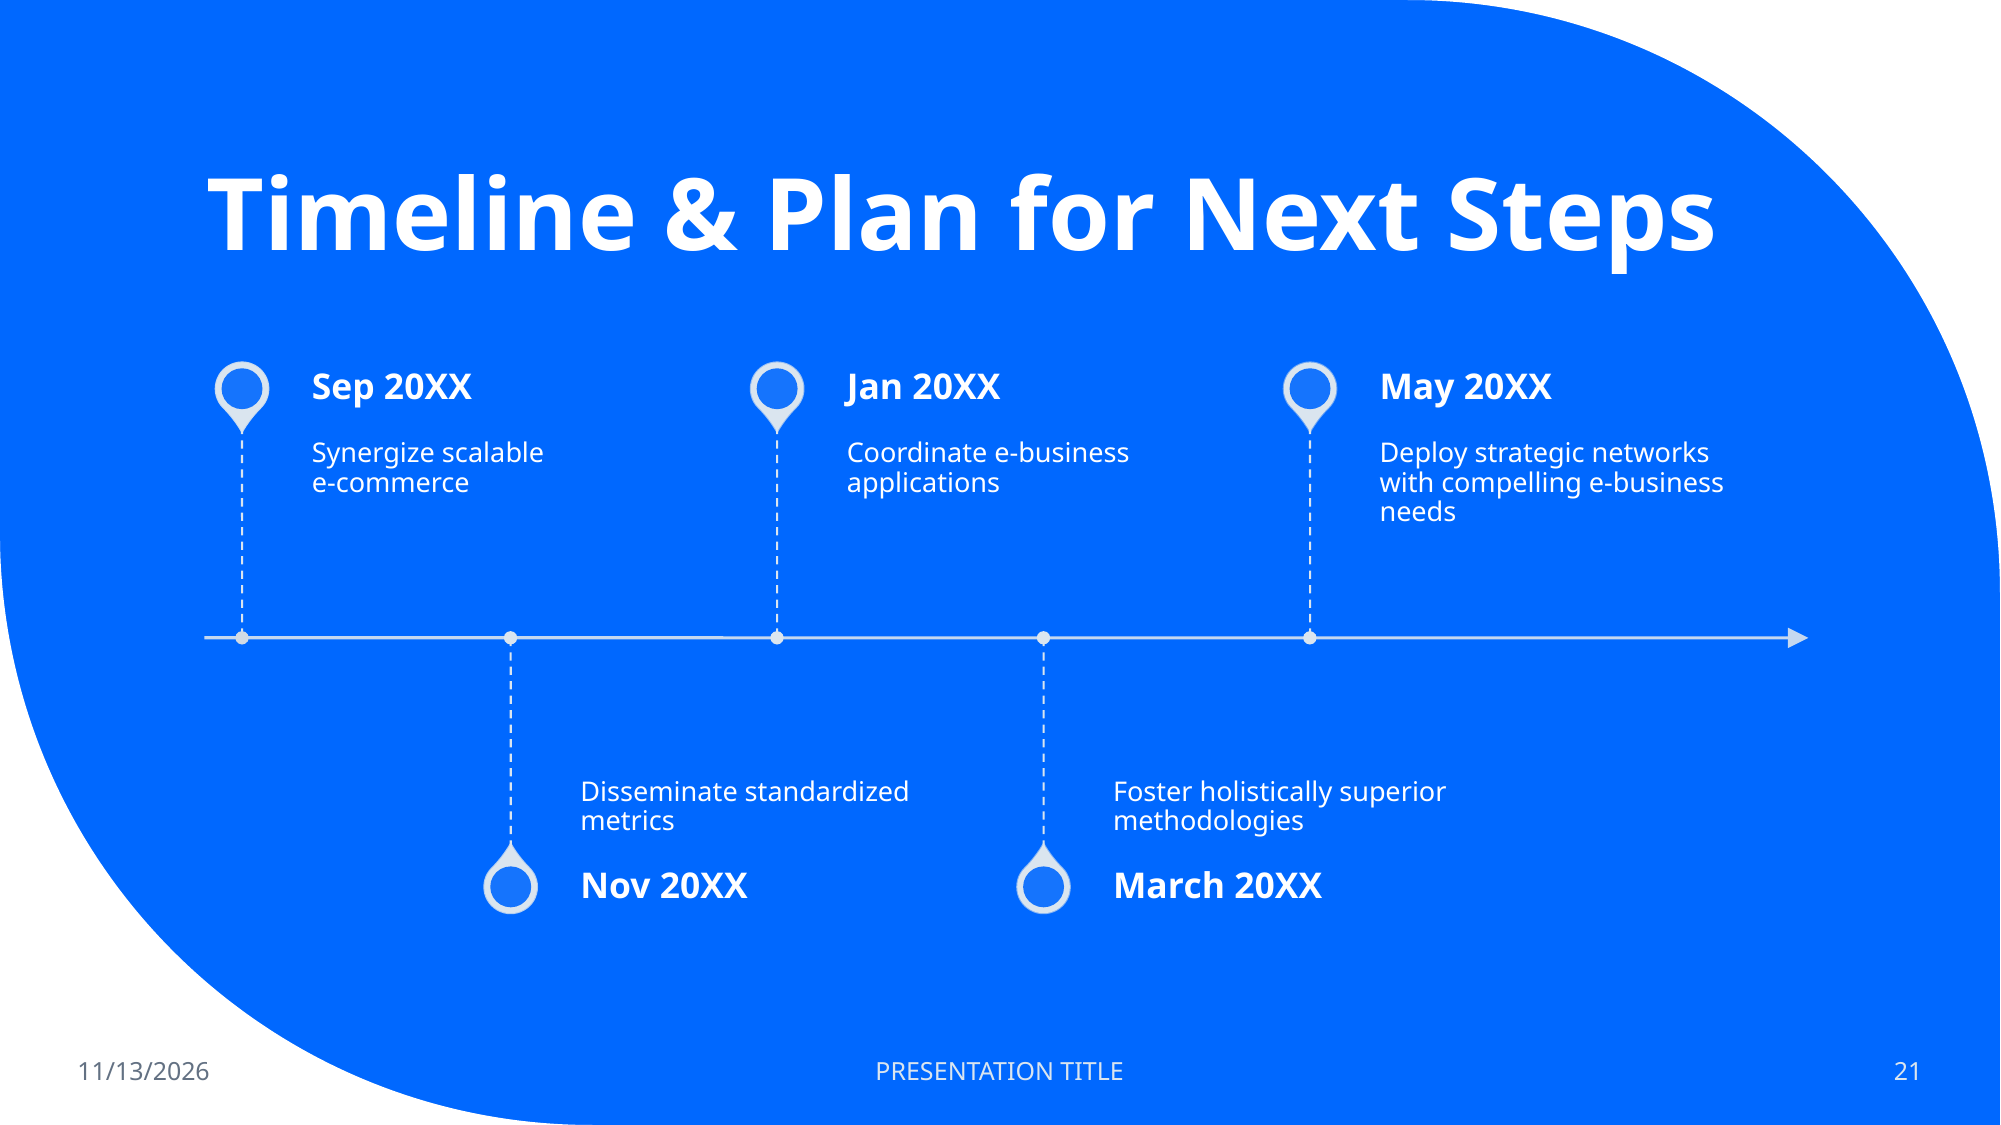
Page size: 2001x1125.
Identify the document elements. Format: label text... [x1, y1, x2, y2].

footer PRESENTATION TITLE [662, 1042, 1338, 1103]
title Timeline & Plan for Next Steps [191, 62, 1796, 280]
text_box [204, 279, 1809, 996]
slide_number 21 [1665, 1042, 1938, 1103]
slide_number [62, 1042, 342, 1103]
